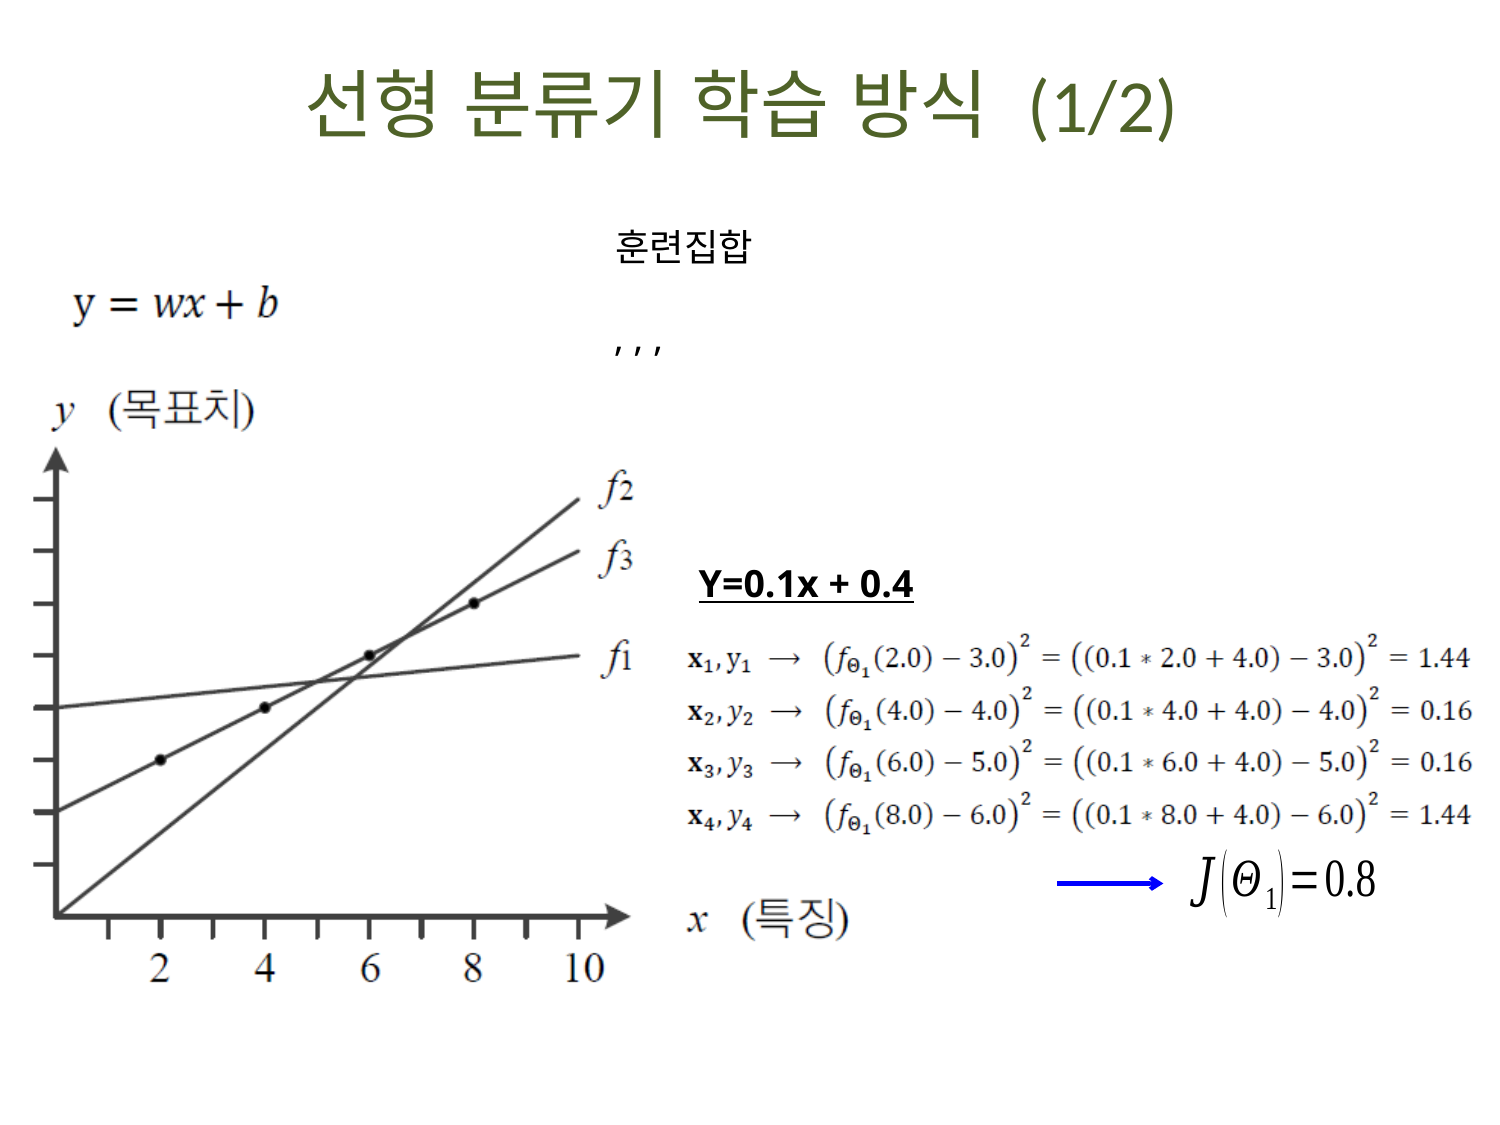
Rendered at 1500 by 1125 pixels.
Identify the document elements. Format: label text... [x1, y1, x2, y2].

picture [64, 281, 467, 339]
text_box 선형 분류기 학습 방식 (1/2) [243, 32, 1257, 173]
picture [29, 385, 1483, 1000]
text_box Y=0.1x + 0.4 [861, 552, 929, 613]
